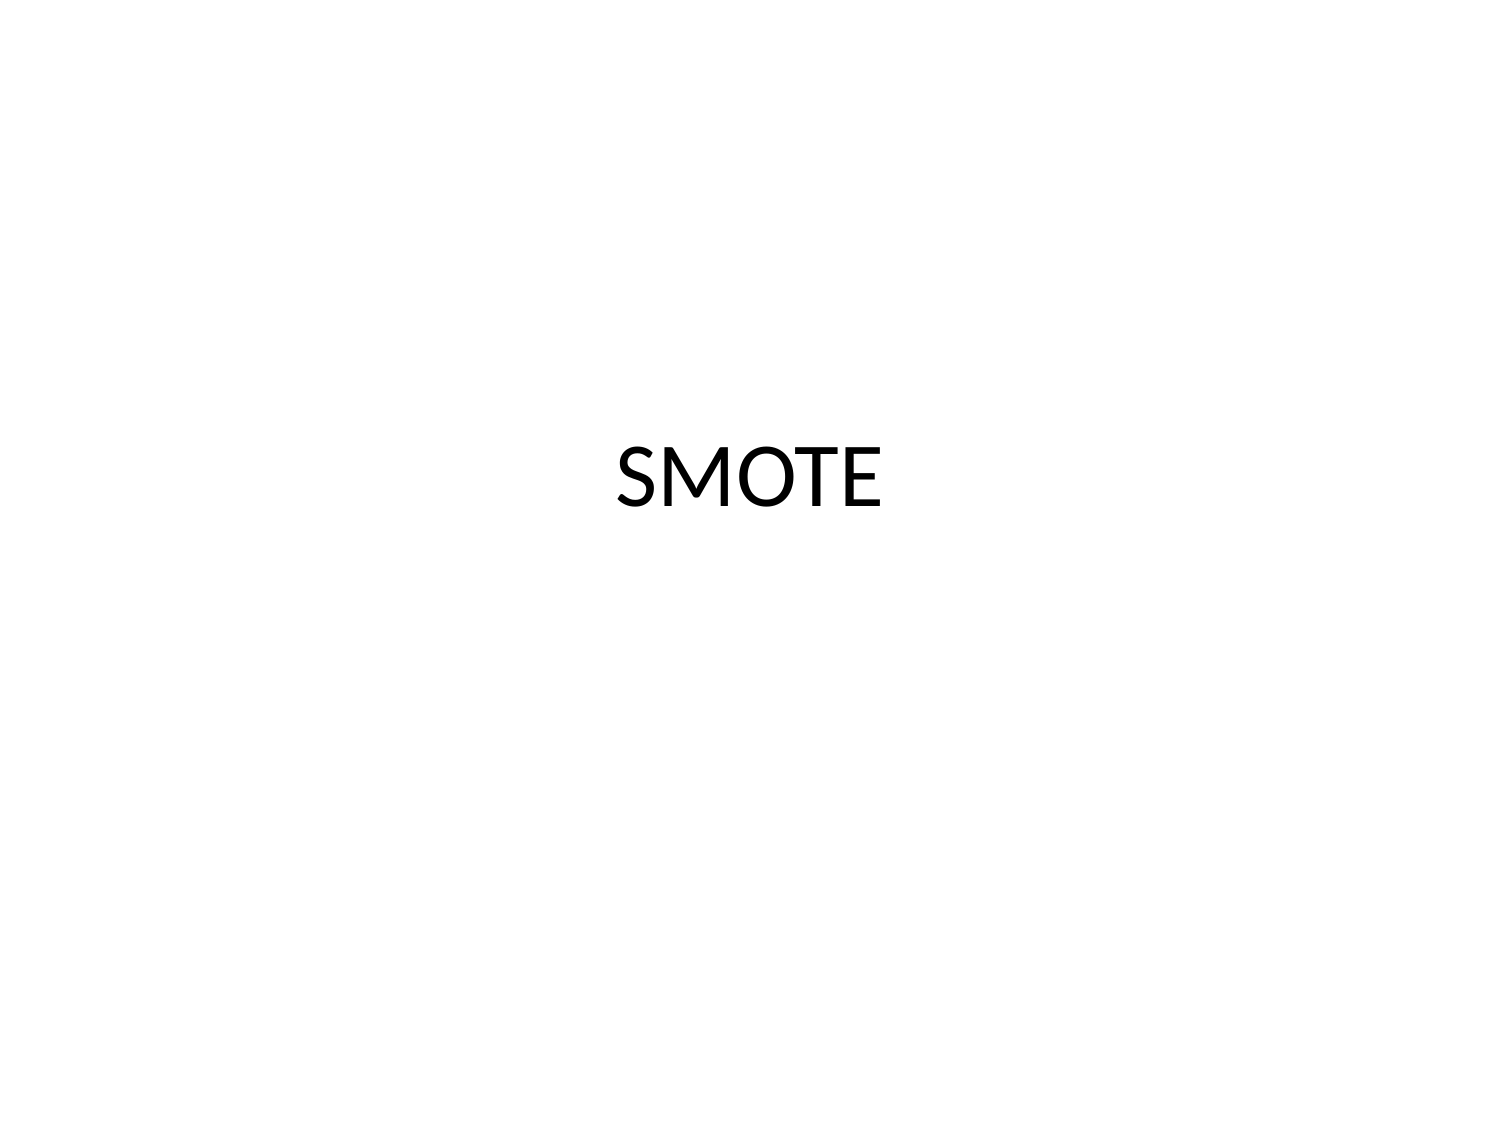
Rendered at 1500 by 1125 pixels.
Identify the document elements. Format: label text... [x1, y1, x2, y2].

title SMOTE [112, 349, 1388, 591]
